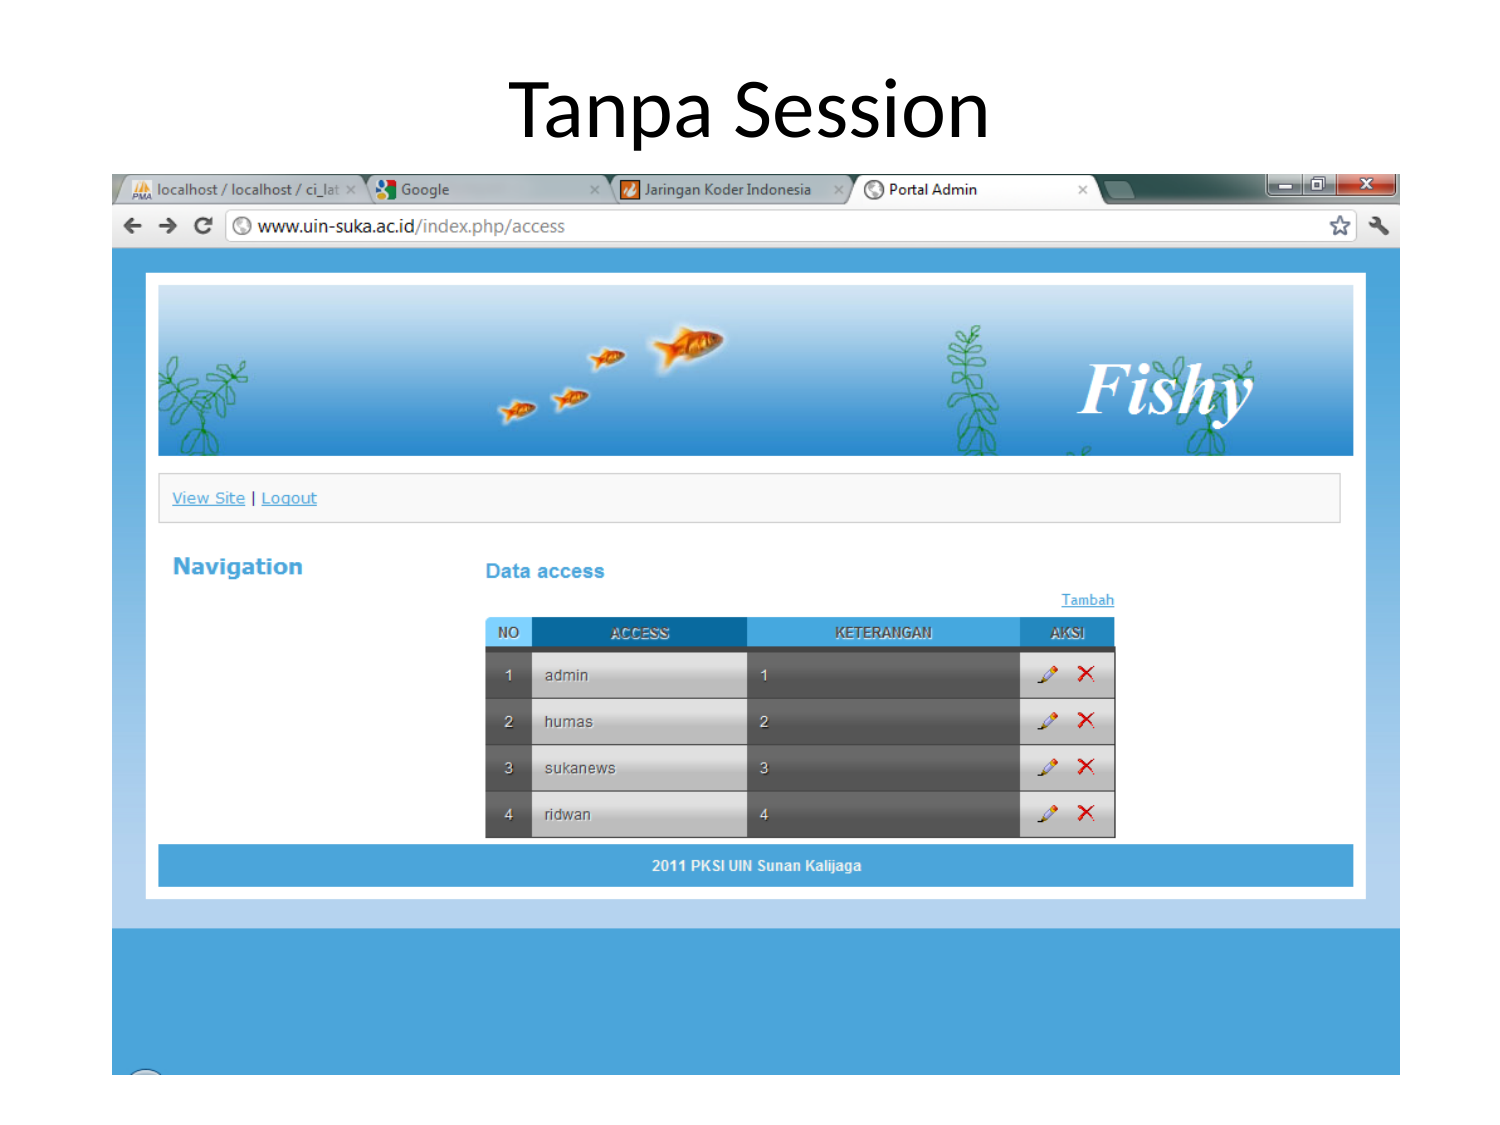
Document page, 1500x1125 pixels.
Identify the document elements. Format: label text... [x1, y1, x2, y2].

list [112, 174, 1400, 1076]
title Tanpa Session [75, 45, 1425, 163]
